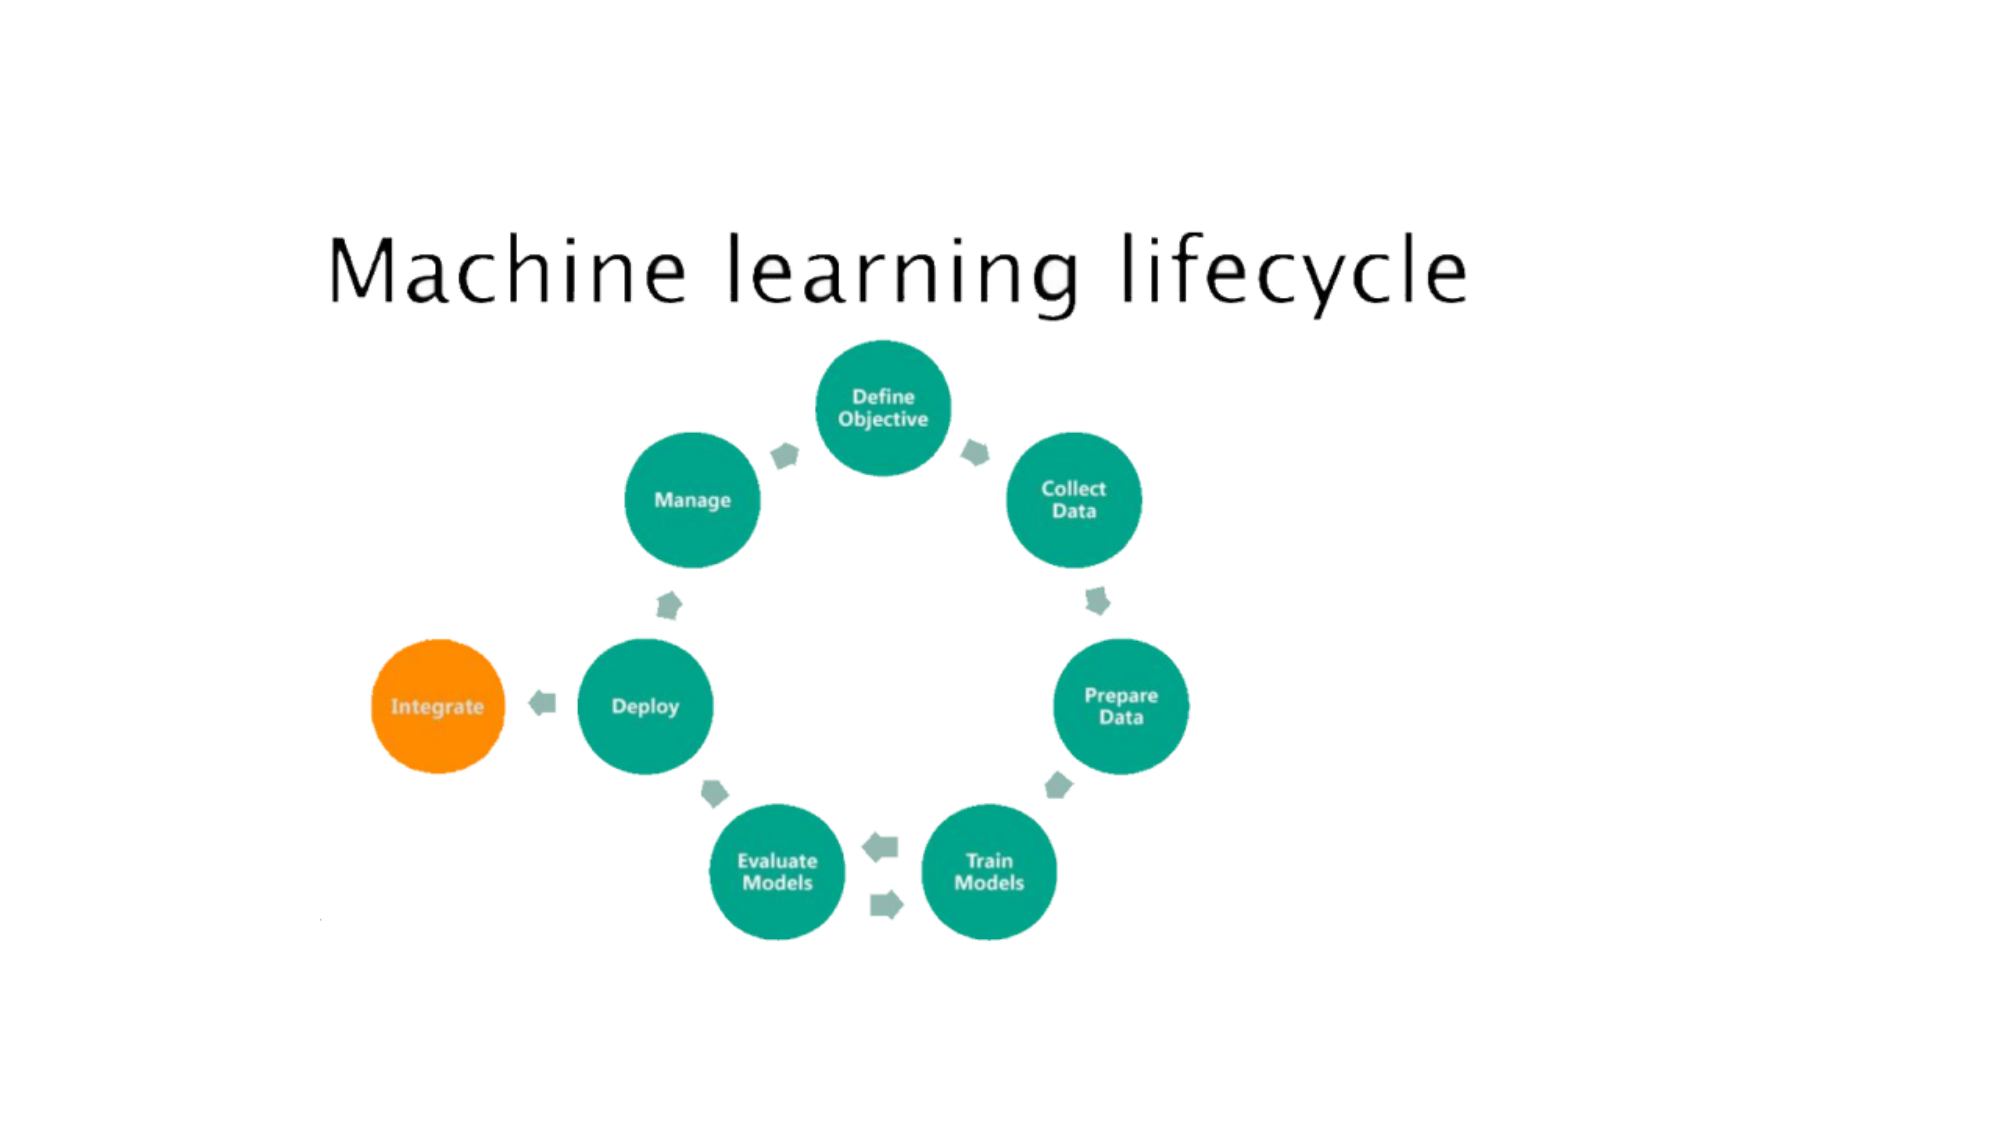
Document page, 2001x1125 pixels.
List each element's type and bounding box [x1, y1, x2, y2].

picture [319, 225, 1477, 974]
